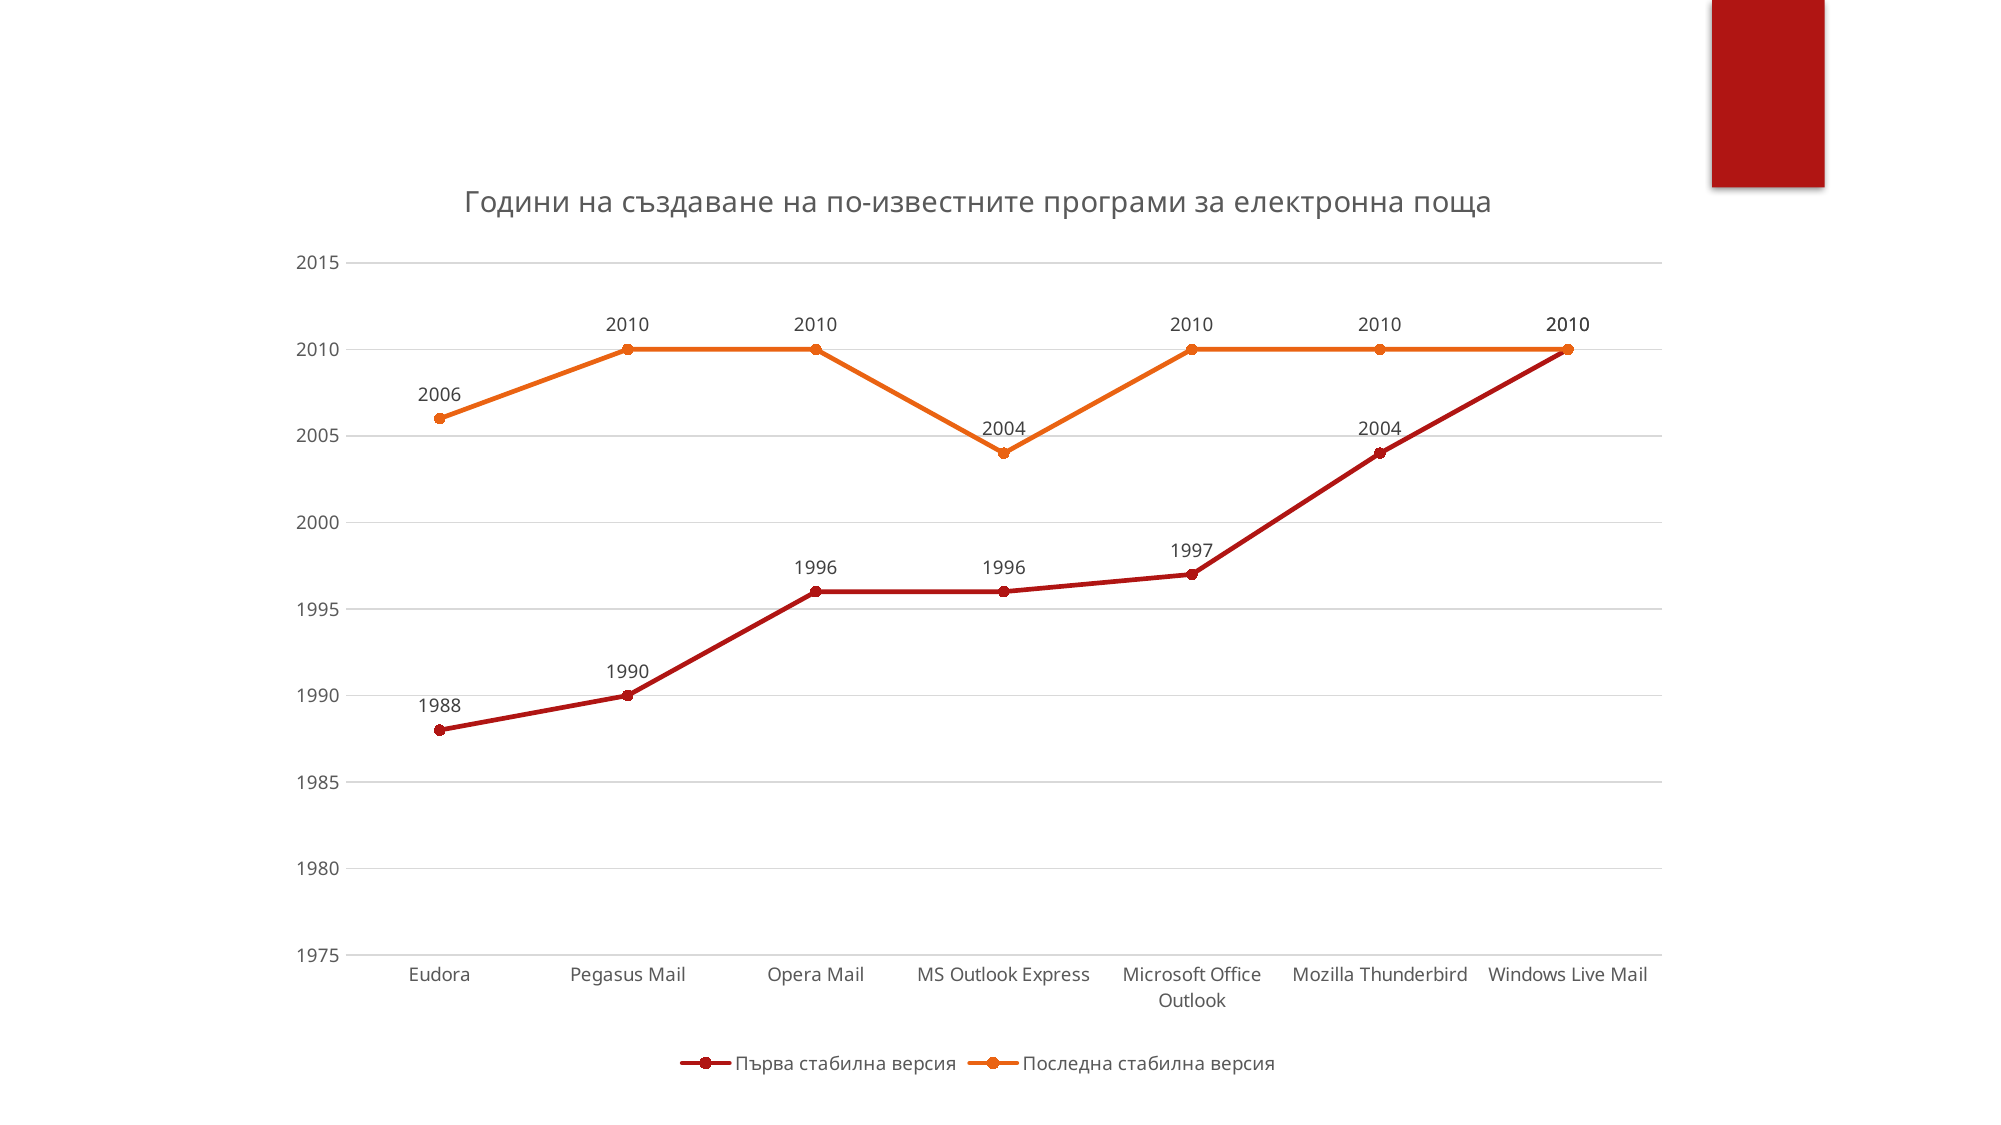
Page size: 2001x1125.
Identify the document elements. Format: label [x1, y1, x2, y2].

chart [267, 145, 1691, 1083]
